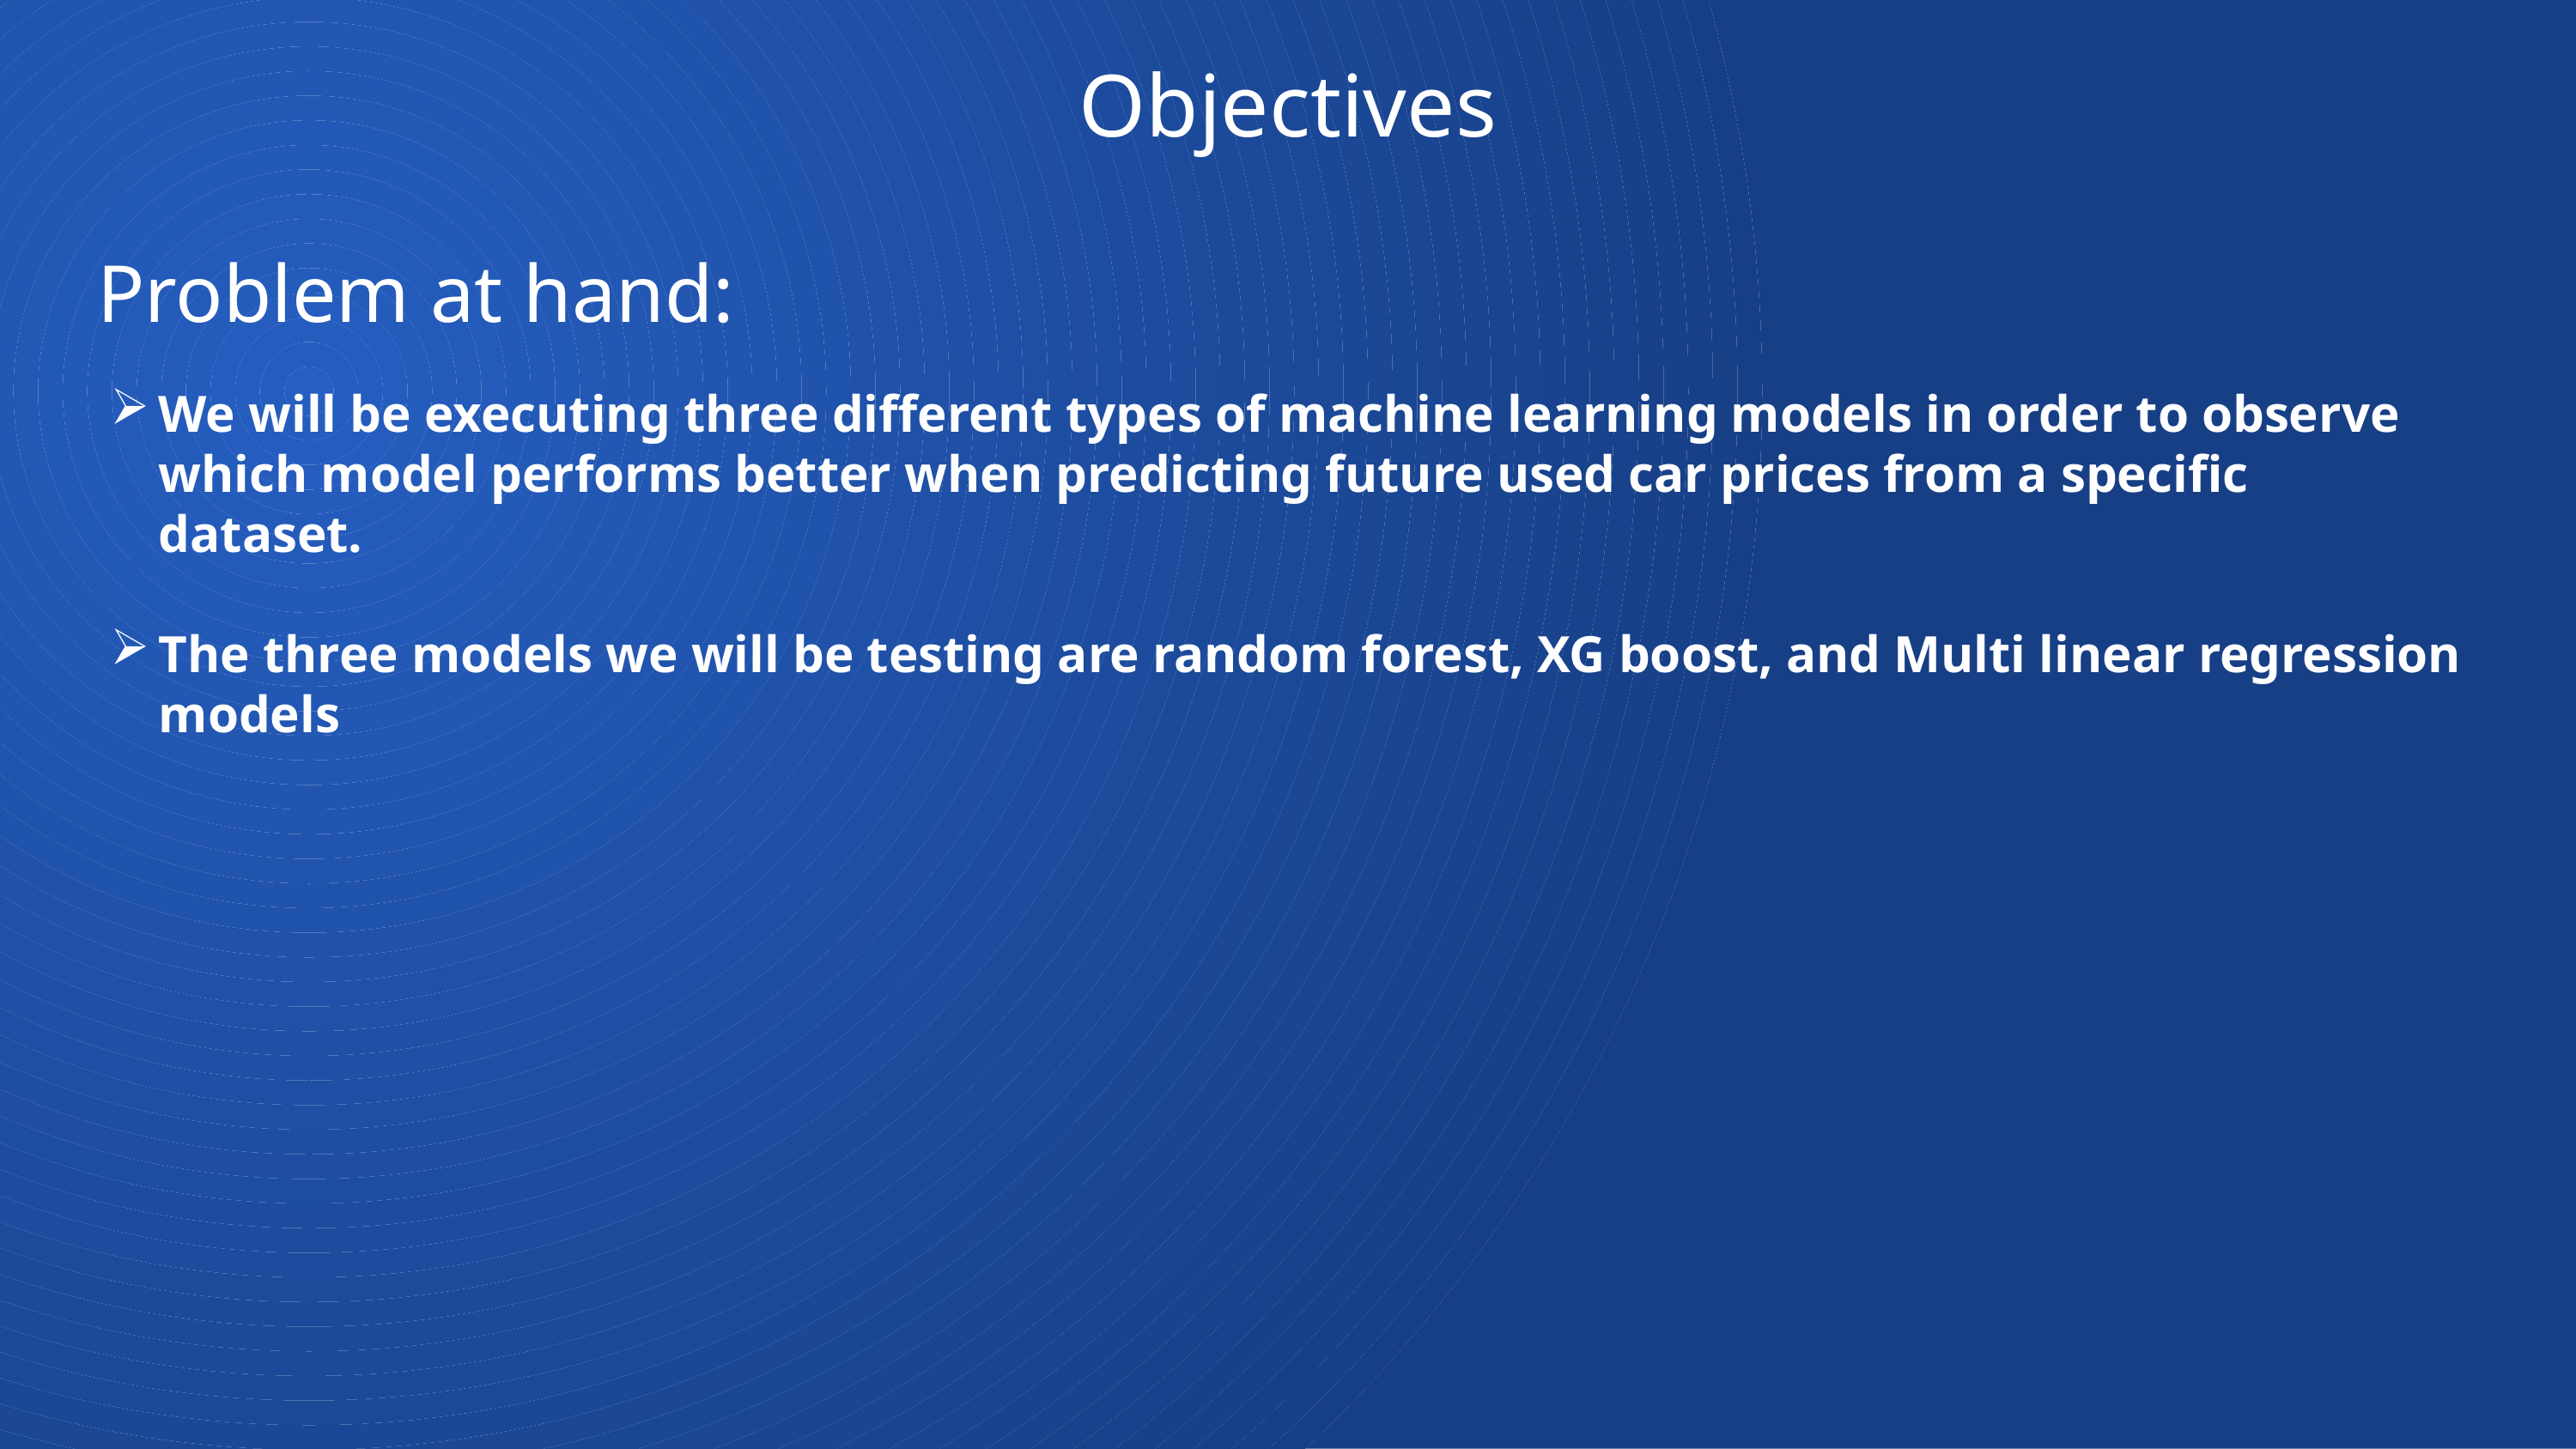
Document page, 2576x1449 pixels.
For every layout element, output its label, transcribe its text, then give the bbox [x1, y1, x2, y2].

text_box Problem at hand: [97, 192, 1241, 339]
text_box We will be executing three different types of machine learning models in order to observe which model performs better when predicting future used car prices from a specific dataset. The three models we will be testing are random forest, XG boost, and Multi linear regression models [97, 376, 2477, 749]
text_box Objectives [836, 44, 1739, 161]
